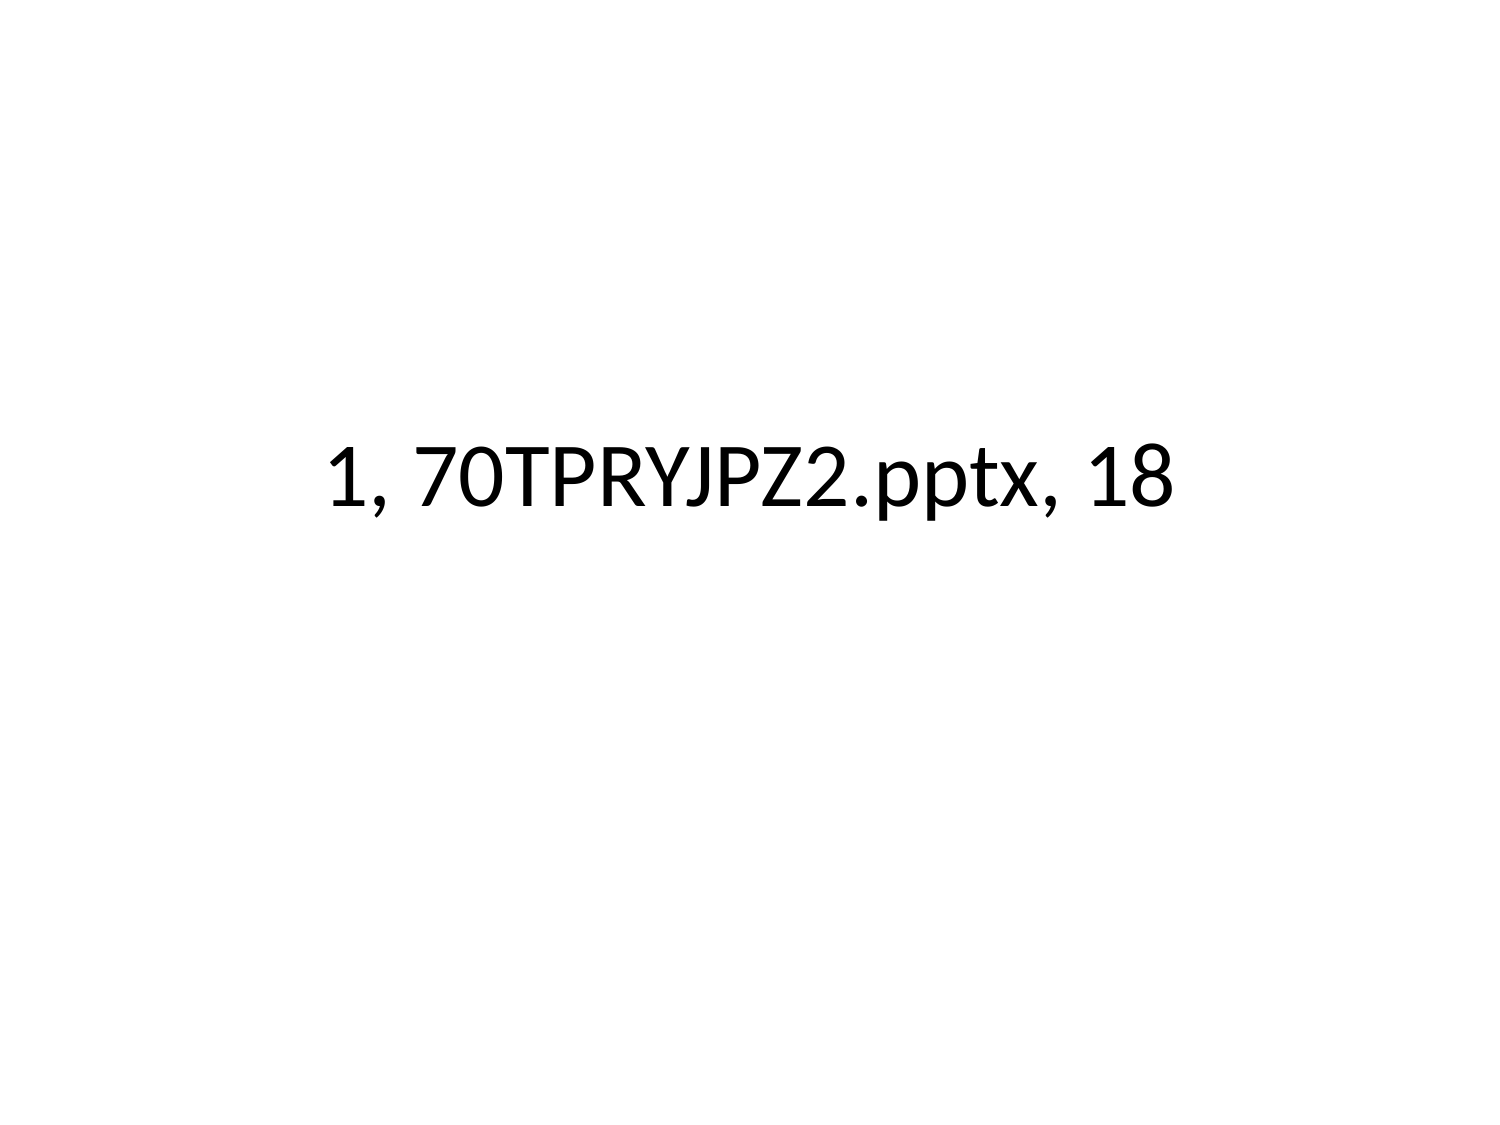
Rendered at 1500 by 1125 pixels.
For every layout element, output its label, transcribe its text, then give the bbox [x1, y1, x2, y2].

title 1, 70TPRYJPZ2.pptx, 18 [112, 349, 1388, 591]
